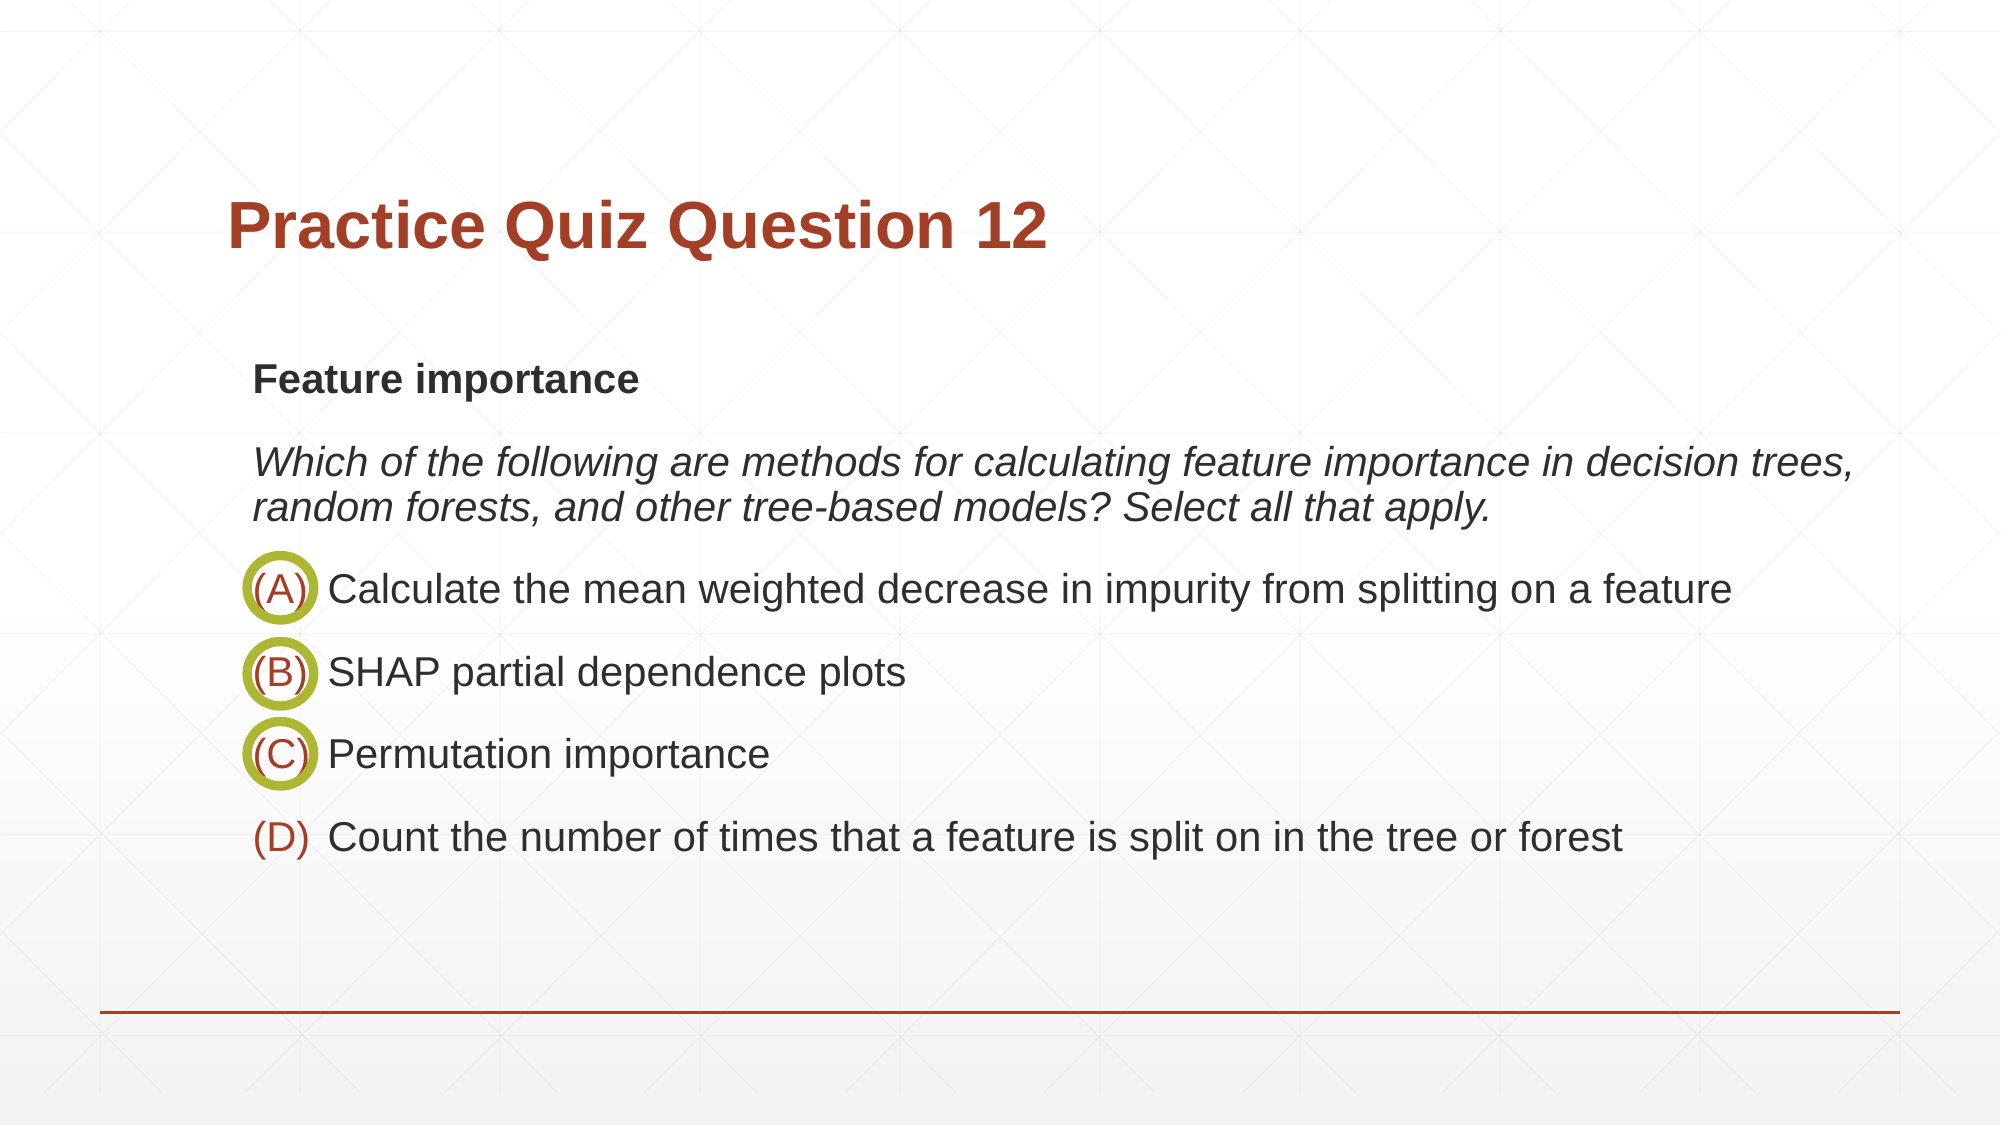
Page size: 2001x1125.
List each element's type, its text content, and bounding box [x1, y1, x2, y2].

title Practice Quiz Question 12 [212, 82, 1788, 271]
list [212, 324, 1836, 986]
text_box Feature importance Which of the following are methods for calculating feature importance in decision trees, random forests, and other tree-based models? Select all that apply. Calculate the mean weighted decrease in impurity from splitting on a feature SHAP partial dependence plots Permutation importance Count the number of times that a feature is split on in the tree or forest [237, 350, 1920, 1011]
text_box [246, 720, 315, 788]
text_box [246, 640, 315, 708]
text_box [246, 554, 315, 622]
